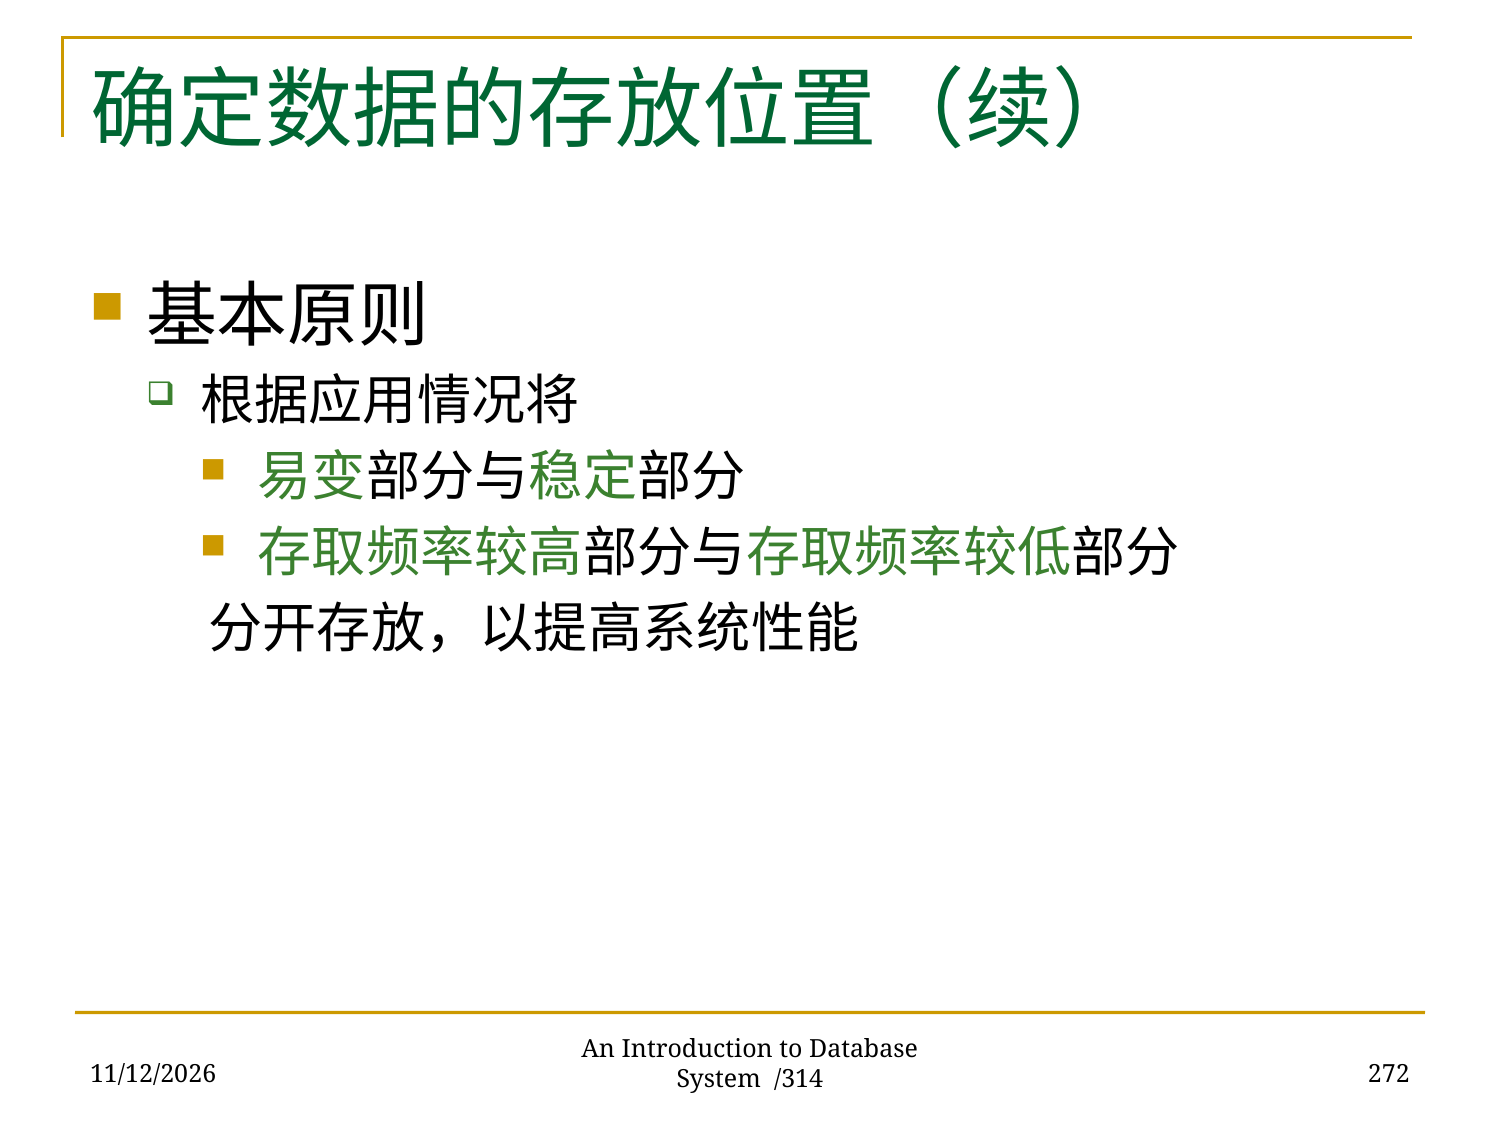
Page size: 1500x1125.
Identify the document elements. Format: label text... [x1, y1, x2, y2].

title 确定数据的存放位置（续） [75, 45, 1425, 233]
list 基本原则 根据应用情况将 易变部分与稳定部分 存取频率较高部分与存取频率较低部分 分开存放，以提高系统性能 [75, 262, 1425, 1006]
slide_number 272 [1074, 1024, 1425, 1100]
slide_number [75, 1024, 425, 1100]
footer An Introduction to Database System /314 [512, 1025, 988, 1100]
